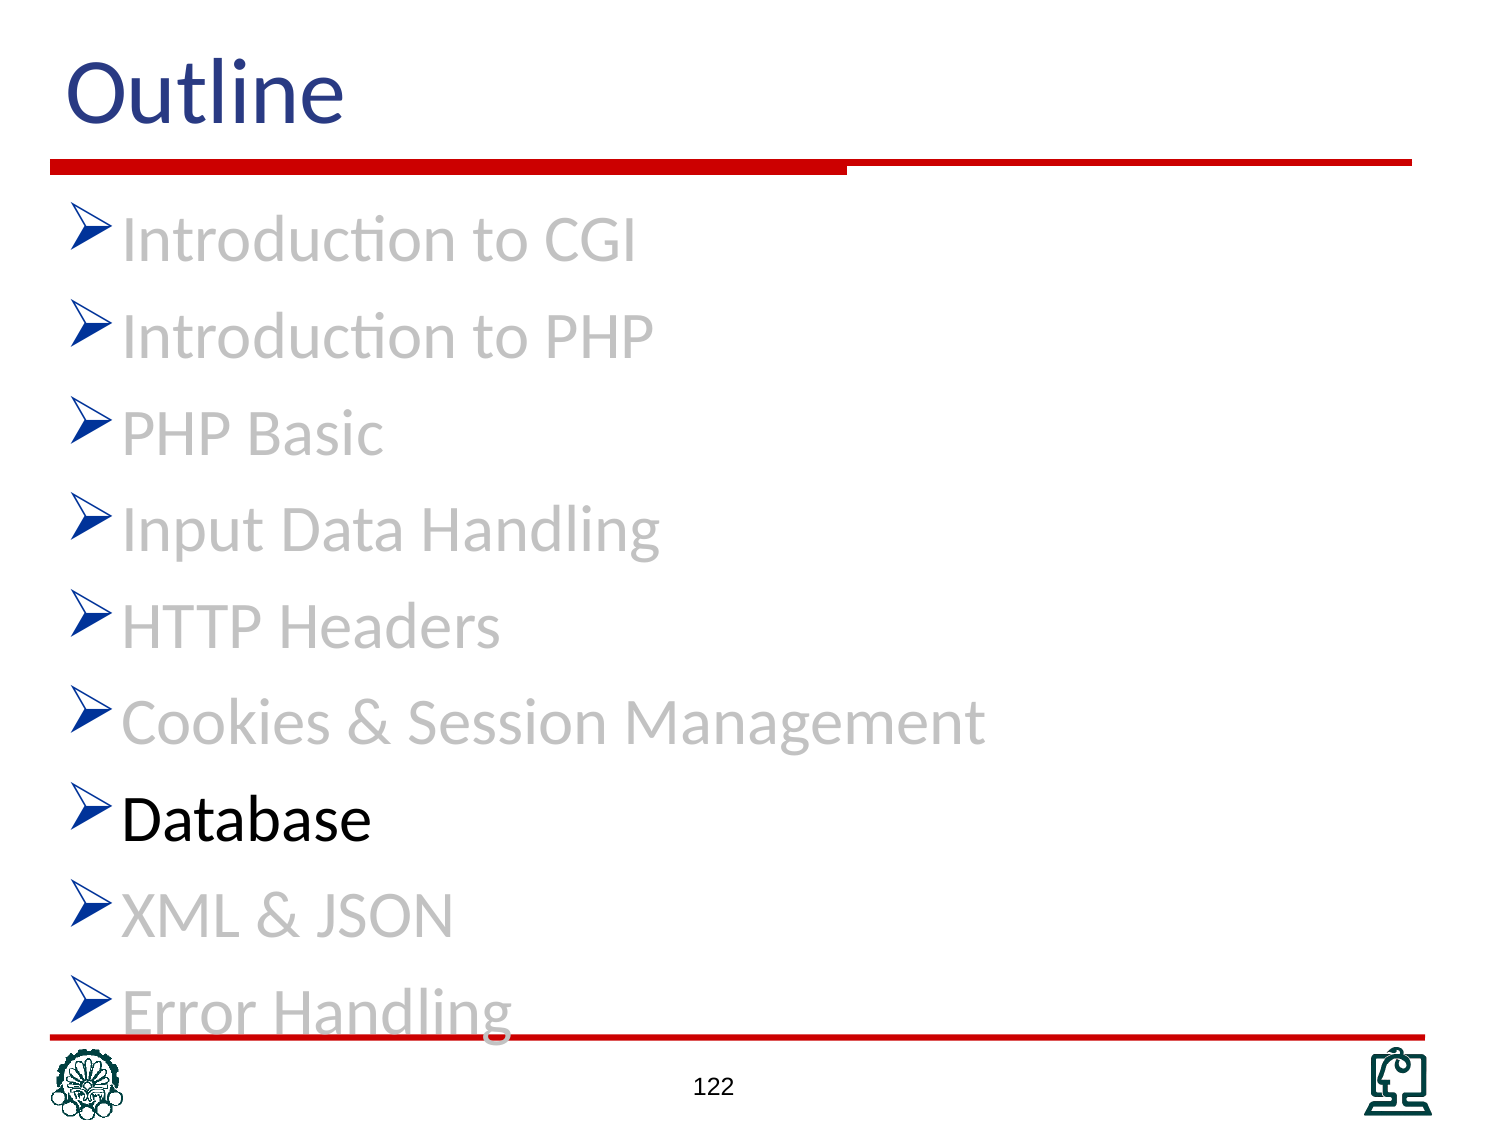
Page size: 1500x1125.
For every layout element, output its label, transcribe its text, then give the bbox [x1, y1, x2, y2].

slide_number 122 [649, 1062, 751, 1103]
picture [50, 1047, 125, 1122]
list Introduction to CGI Introduction to PHP PHP Basic Input Data Handling HTTP Headers Cookies & Session Management Database XML & JSON Error Handling [49, 187, 1426, 1038]
title Outline [49, 24, 1438, 151]
picture [1362, 1045, 1438, 1119]
